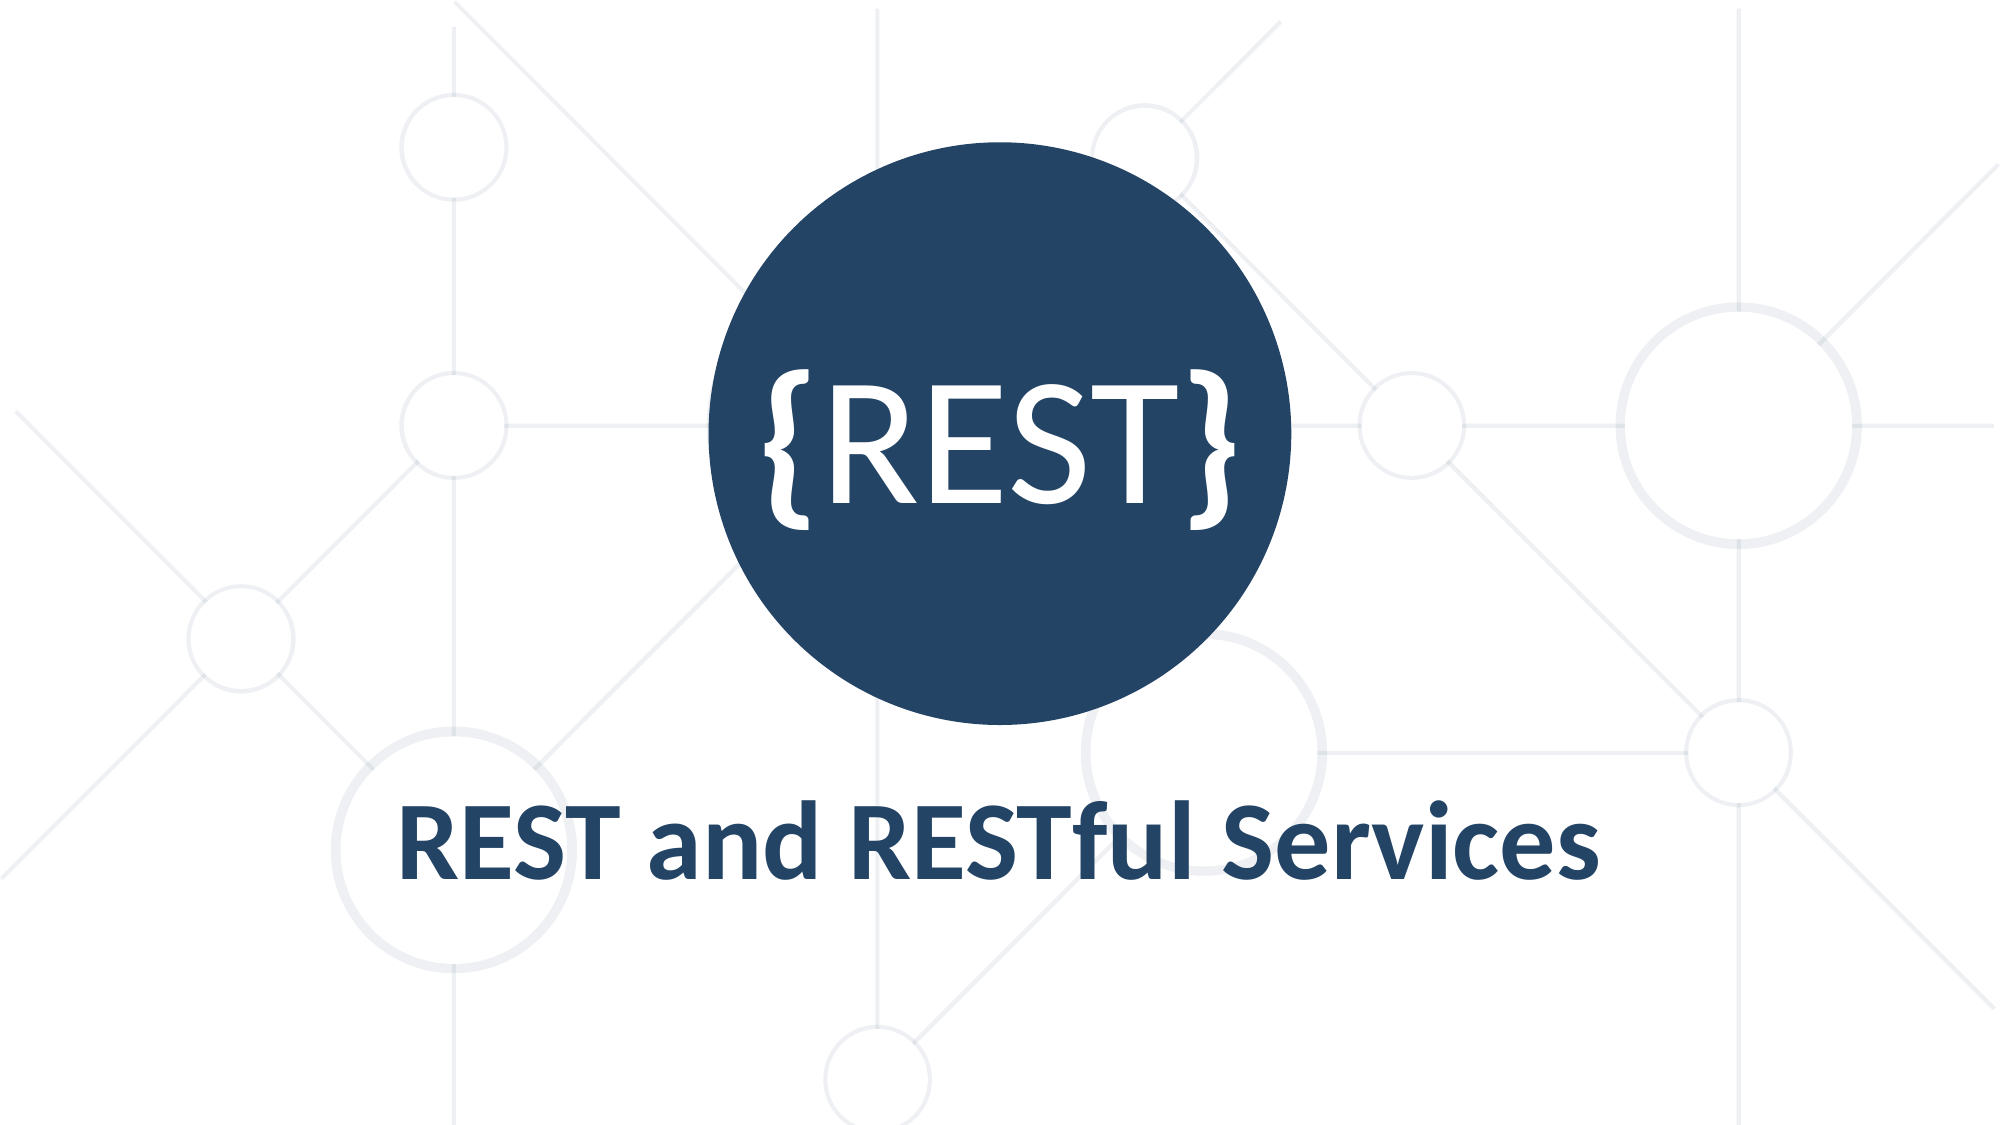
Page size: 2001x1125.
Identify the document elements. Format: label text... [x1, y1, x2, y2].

title REST and RESTful Services [100, 771, 1900, 898]
text_box {REST} [742, 312, 1258, 548]
